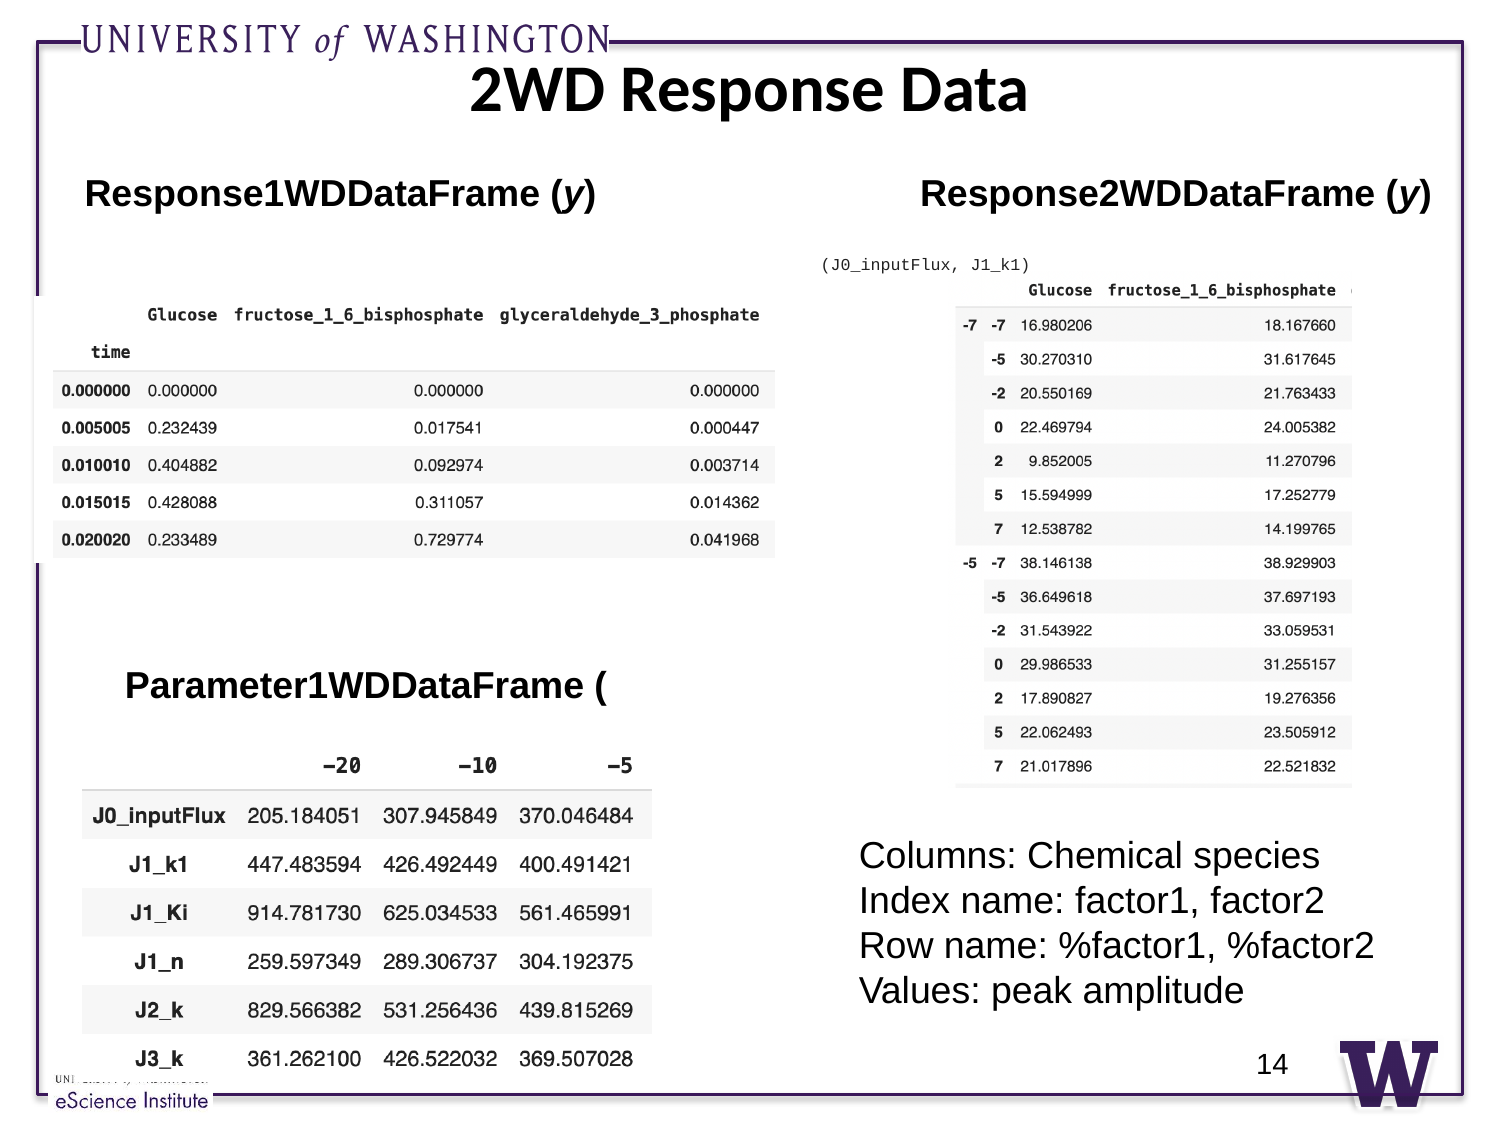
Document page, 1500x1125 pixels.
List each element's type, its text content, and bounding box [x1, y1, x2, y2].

picture [1340, 1041, 1438, 1093]
slide_number 14 [1241, 1037, 1325, 1098]
picture [81, 24, 609, 37]
text_box Response1WDDataFrame (y) [69, 161, 612, 222]
picture [1340, 1096, 1438, 1107]
picture [48, 741, 653, 1113]
picture [34, 296, 775, 563]
title 2WD Response Data [75, 37, 1425, 175]
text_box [805, 161, 1451, 1022]
